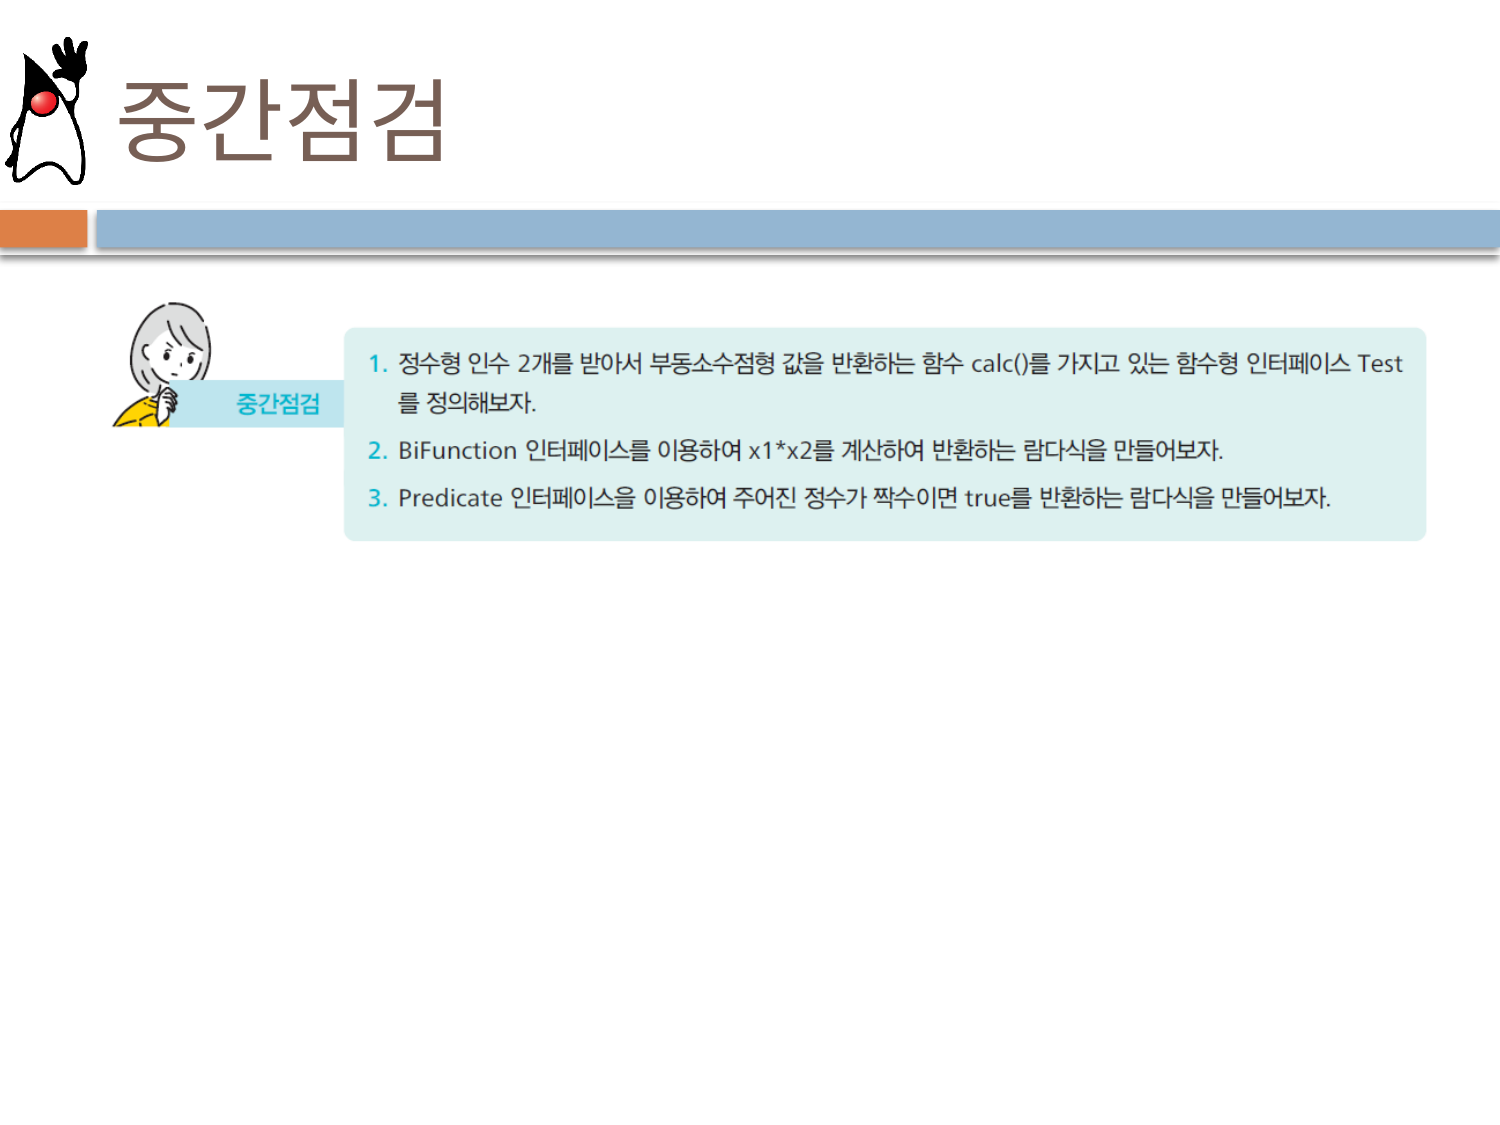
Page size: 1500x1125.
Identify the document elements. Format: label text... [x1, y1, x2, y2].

title 중간점검 [100, 37, 1438, 200]
picture [5, 37, 88, 185]
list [100, 292, 1439, 547]
